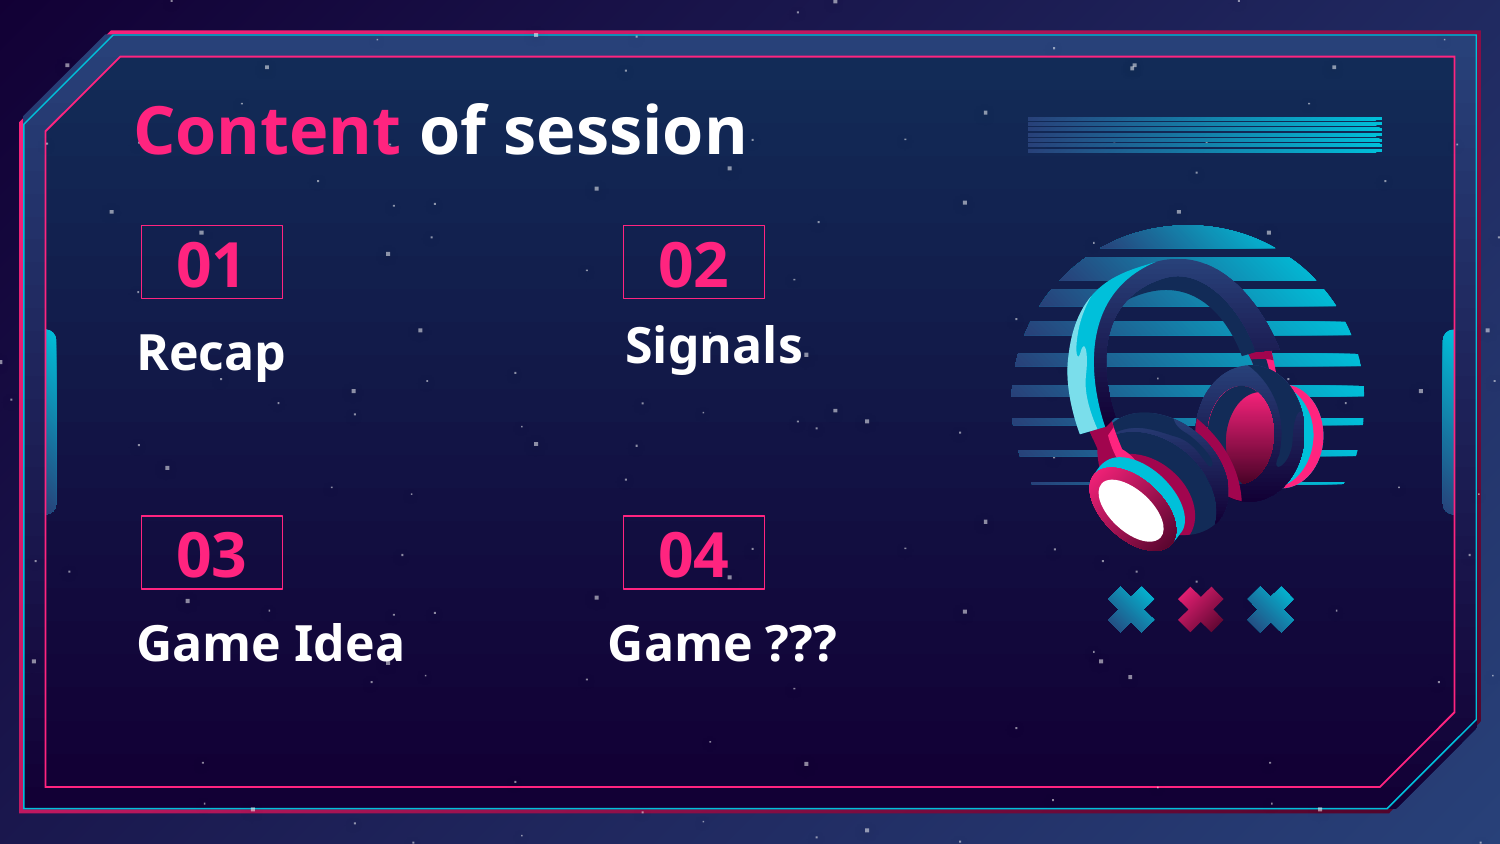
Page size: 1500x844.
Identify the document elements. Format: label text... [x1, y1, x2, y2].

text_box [1011, 225, 1365, 485]
text_box 04 [623, 515, 765, 590]
subtitle Recap [121, 330, 470, 396]
title 01 [141, 225, 283, 299]
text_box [1051, 258, 1325, 552]
subtitle Signals [610, 324, 959, 389]
text_box Game ??? [592, 621, 976, 686]
title 03 [141, 515, 283, 590]
subtitle Game Idea [121, 621, 504, 686]
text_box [1107, 586, 1294, 633]
title Content of session [118, 72, 919, 167]
title 02 [623, 225, 765, 299]
